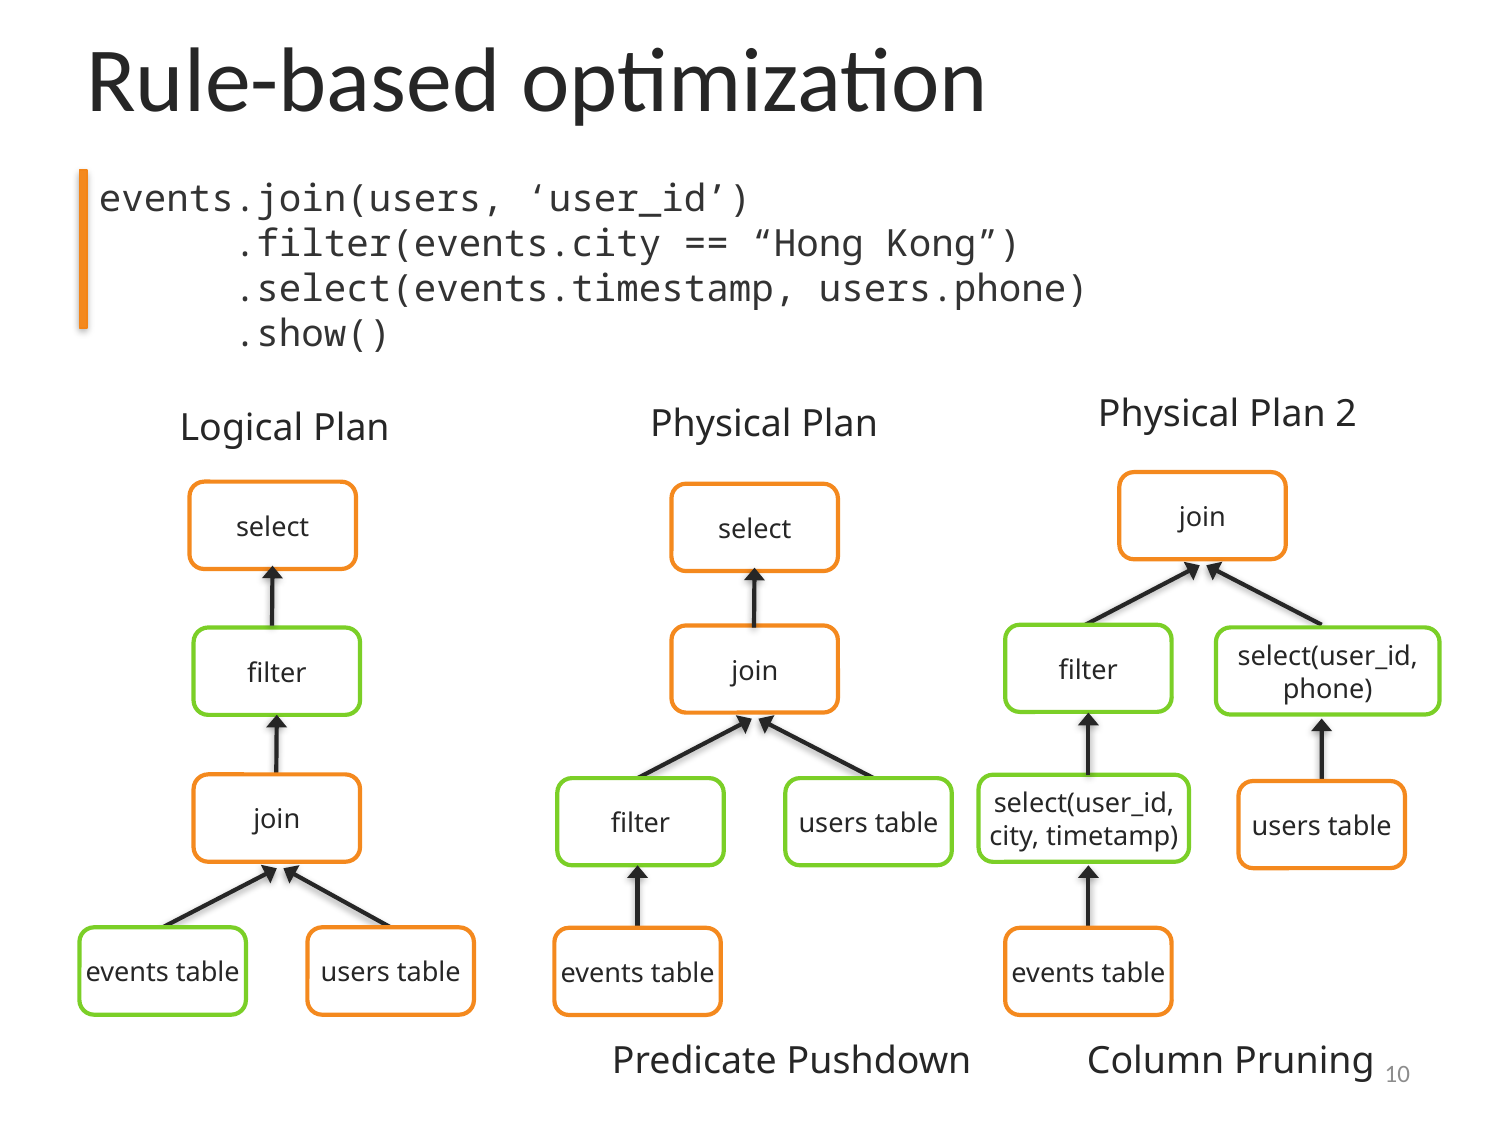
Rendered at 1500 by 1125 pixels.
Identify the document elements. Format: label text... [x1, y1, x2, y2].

text_box Physical Plan 2 [973, 381, 1482, 441]
text_box Predicate Pushdown [597, 1029, 997, 1089]
text_box filter [191, 625, 363, 717]
text_box join [191, 772, 363, 864]
text_box Physical Plan [635, 391, 894, 452]
text_box join [1117, 469, 1288, 562]
text_box [79, 169, 88, 329]
text_box events table [552, 925, 723, 1018]
text_box join [669, 623, 841, 715]
text_box events table [77, 925, 249, 1017]
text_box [637, 718, 753, 779]
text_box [758, 718, 874, 779]
text_box Logical Plan [164, 395, 405, 455]
text_box Rule-based optimization [71, 12, 1450, 125]
text_box select [187, 479, 359, 572]
text_box events table [1003, 925, 1174, 1018]
text_box filter [1003, 622, 1174, 715]
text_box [162, 868, 277, 928]
text_box select [669, 481, 841, 574]
text_box events.join(users, ‘user_id’) .filter(events.city == “Hong Kong”) .select(events.timestamp, users.phone) .show() [84, 166, 1434, 362]
text_box users table [1236, 778, 1408, 871]
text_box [1085, 565, 1200, 626]
text_box filter [555, 776, 726, 868]
slide_number 10 [1074, 1042, 1425, 1103]
text_box users table [783, 776, 954, 868]
text_box Column Pruning [1072, 1029, 1390, 1089]
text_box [1205, 565, 1322, 626]
text_box select(user_id, phone) [1213, 625, 1442, 717]
text_box select(user_id, city, timetamp) [976, 772, 1192, 864]
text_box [283, 868, 391, 928]
text_box users table [305, 925, 477, 1017]
